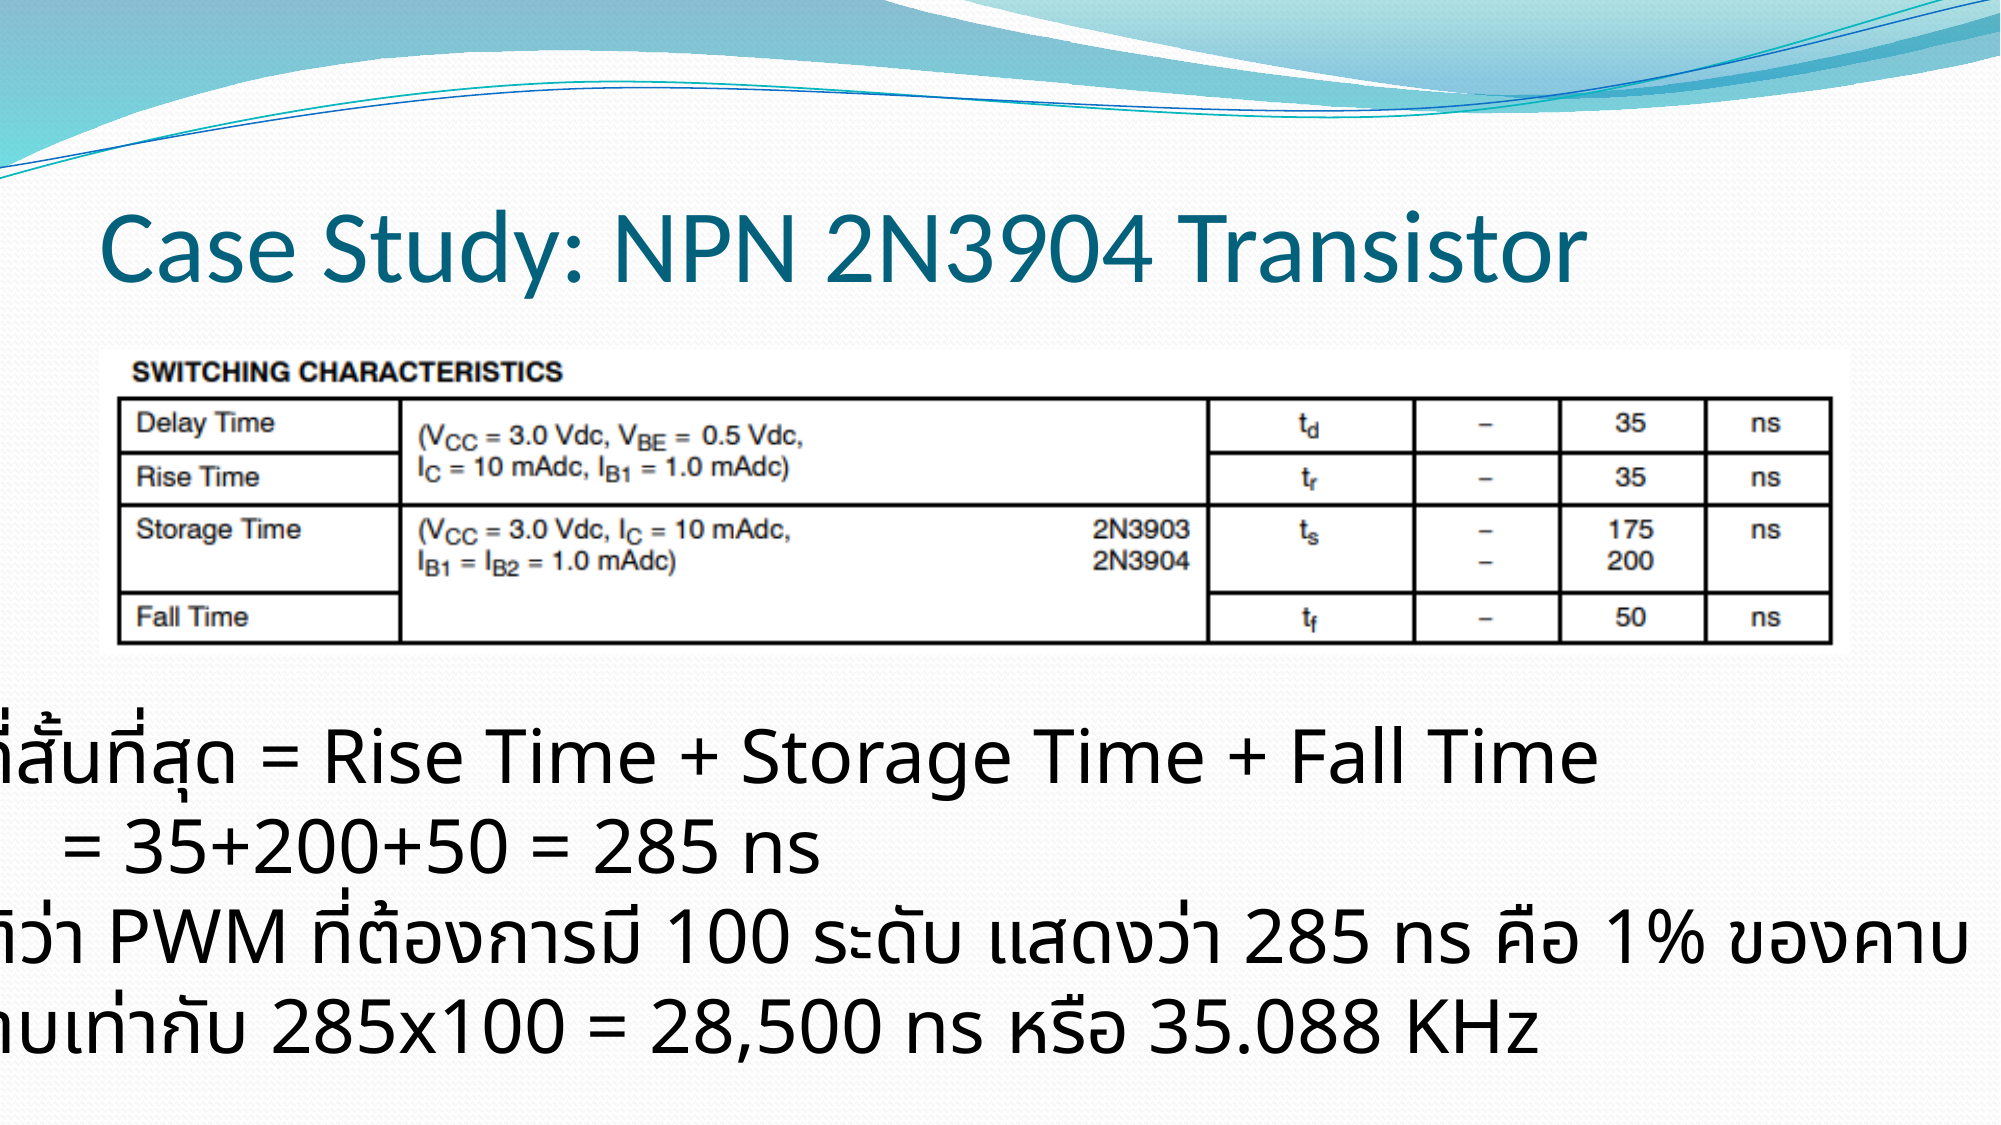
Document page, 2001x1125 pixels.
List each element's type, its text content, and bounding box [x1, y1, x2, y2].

title Case Study: NPN 2N3904 Transistor [99, 115, 1900, 303]
text_box Pulse ที่สั้นที่สุด = Rise Time + Storage Time + Fall Time = 35+200+50 = 285 ns ถ้าสมมุติว่า PWM ที่ต้องการมี 100 ระดับ แสดงว่า 285 ns คือ 1% ของคาบ ดังนั้นคาบเท่ากับ 285x100 = 28,500 ns หรือ 35.088 KHz [0, 700, 1988, 1076]
picture [99, 349, 1851, 654]
